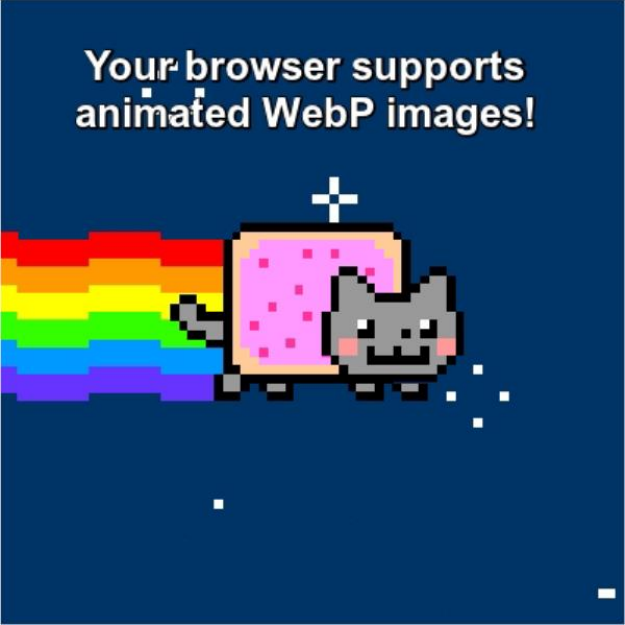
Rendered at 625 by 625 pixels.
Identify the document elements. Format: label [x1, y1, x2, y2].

text_box [0, 0, 625, 625]
